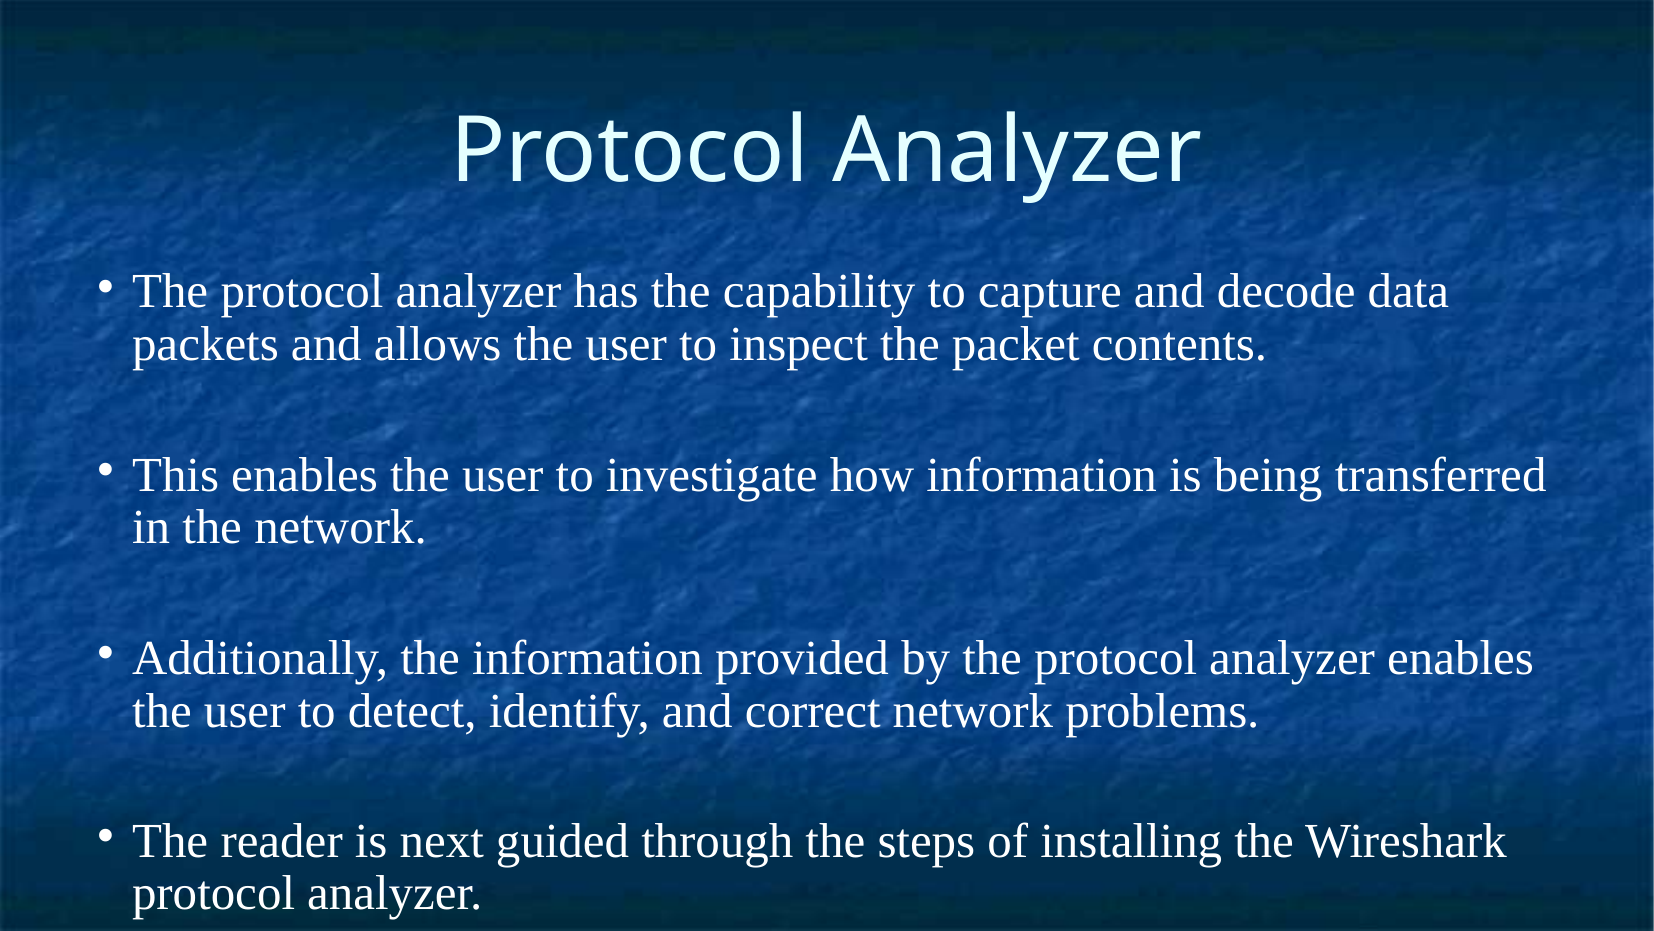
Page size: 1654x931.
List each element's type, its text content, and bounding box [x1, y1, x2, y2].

text_box The protocol analyzer has the capability to capture and decode data packets and allows the user to inspect the packet contents. This enables the user to investigate how information is being transferred in the network. Additionally, the information provided by the protocol analyzer enables the user to detect, identify, and correct network problems. The reader is next guided through the steps of installing the Wireshark protocol analyzer. [82, 258, 1571, 930]
text_box Protocol Analyzer [82, 51, 1571, 238]
picture [0, 0, 1654, 931]
